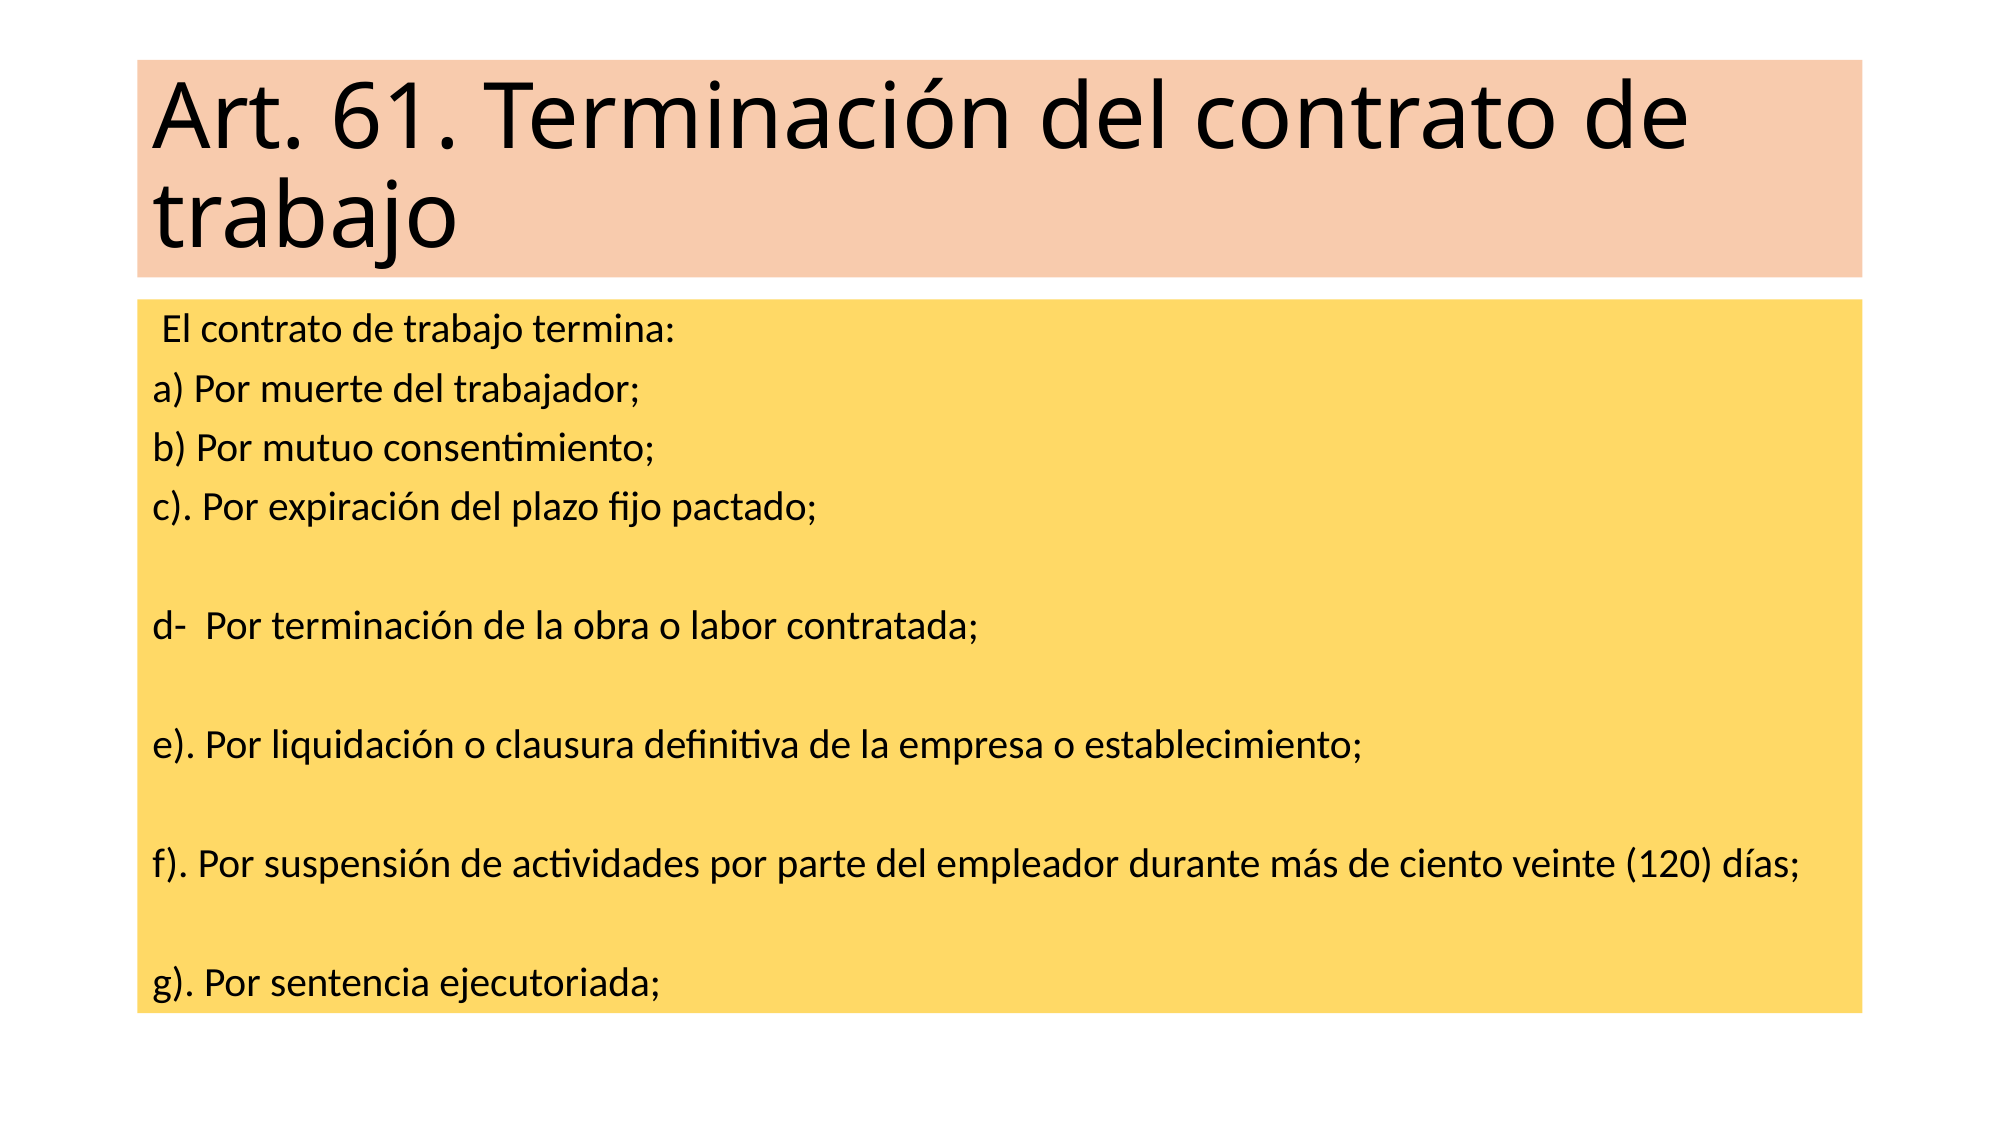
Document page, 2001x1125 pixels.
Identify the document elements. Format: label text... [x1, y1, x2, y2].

list El contrato de trabajo termina: a) Por muerte del trabajador; b) Por mutuo consentimiento; c). Por expiración del plazo fijo pactado; d- Por terminación de la obra o labor contratada; e). Por liquidación o clausura definitiva de la empresa o establecimiento; f). Por suspensión de actividades por parte del empleador durante más de ciento veinte (120) días; g). Por sentencia ejecutoriada; [137, 299, 1863, 1014]
title Art. 61. Terminación del contrato de trabajo [137, 59, 1863, 278]
